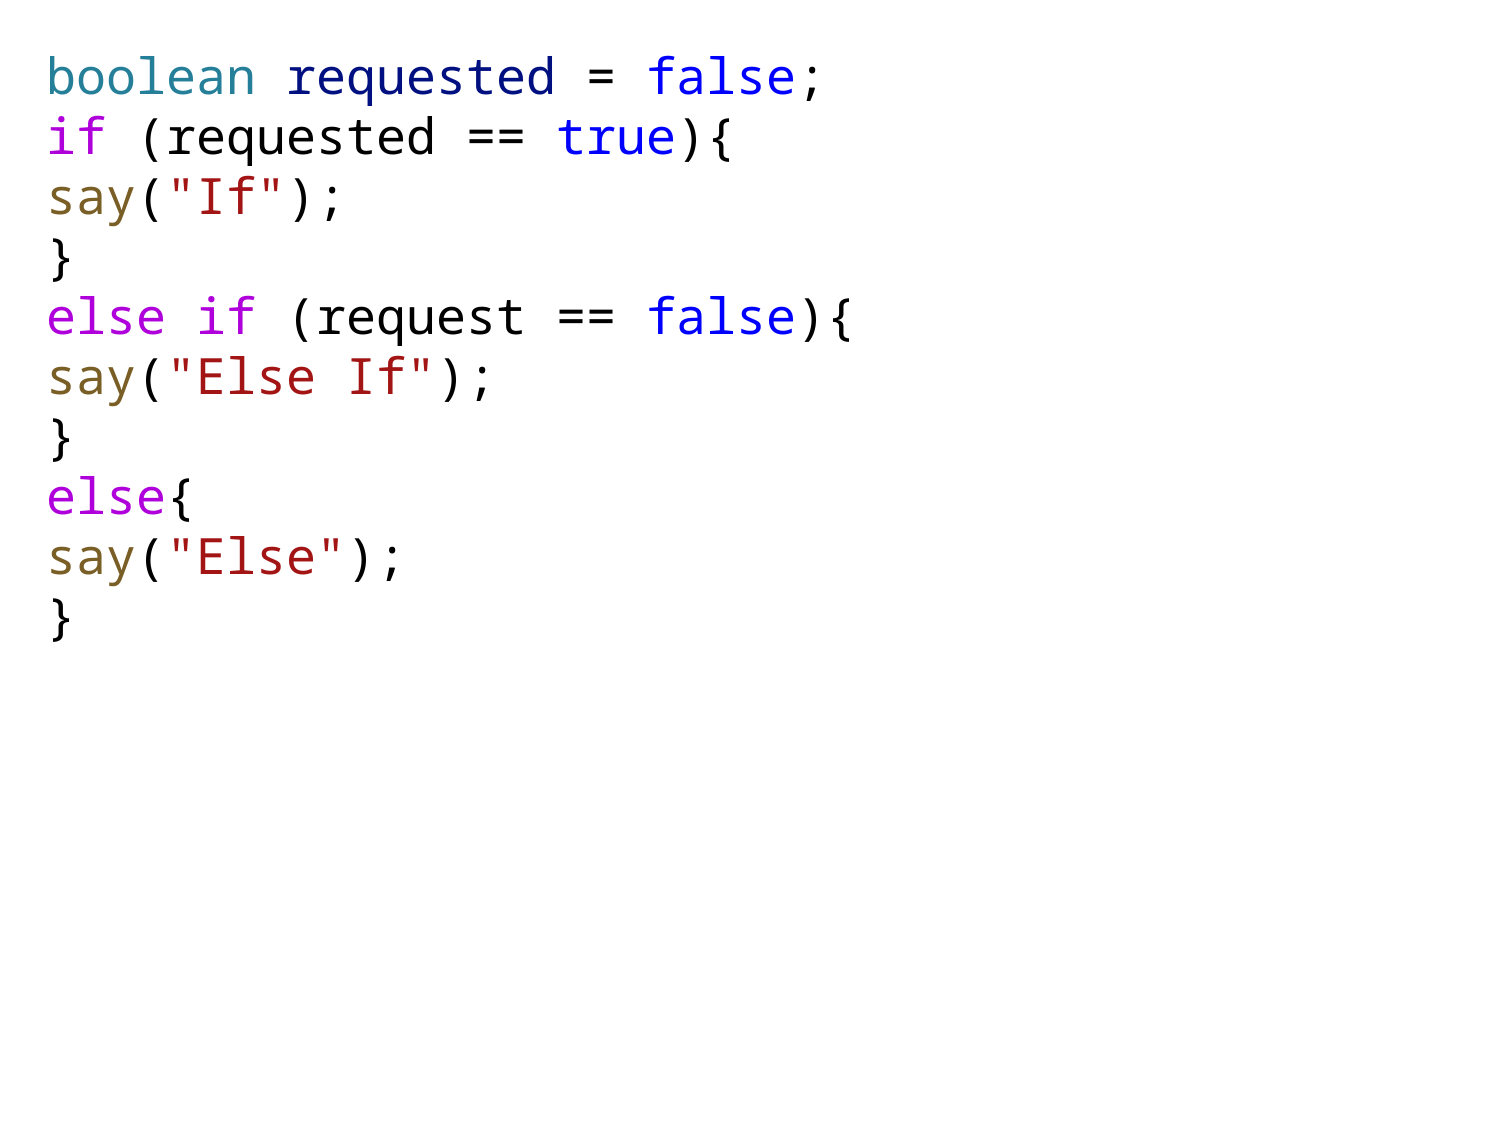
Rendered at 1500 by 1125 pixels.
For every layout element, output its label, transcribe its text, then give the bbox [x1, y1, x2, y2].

text_box boolean requested = false; if (requested == true){ say("If"); } else if (request == false){ say("Else If"); } else{ say("Else"); } [31, 37, 1469, 653]
